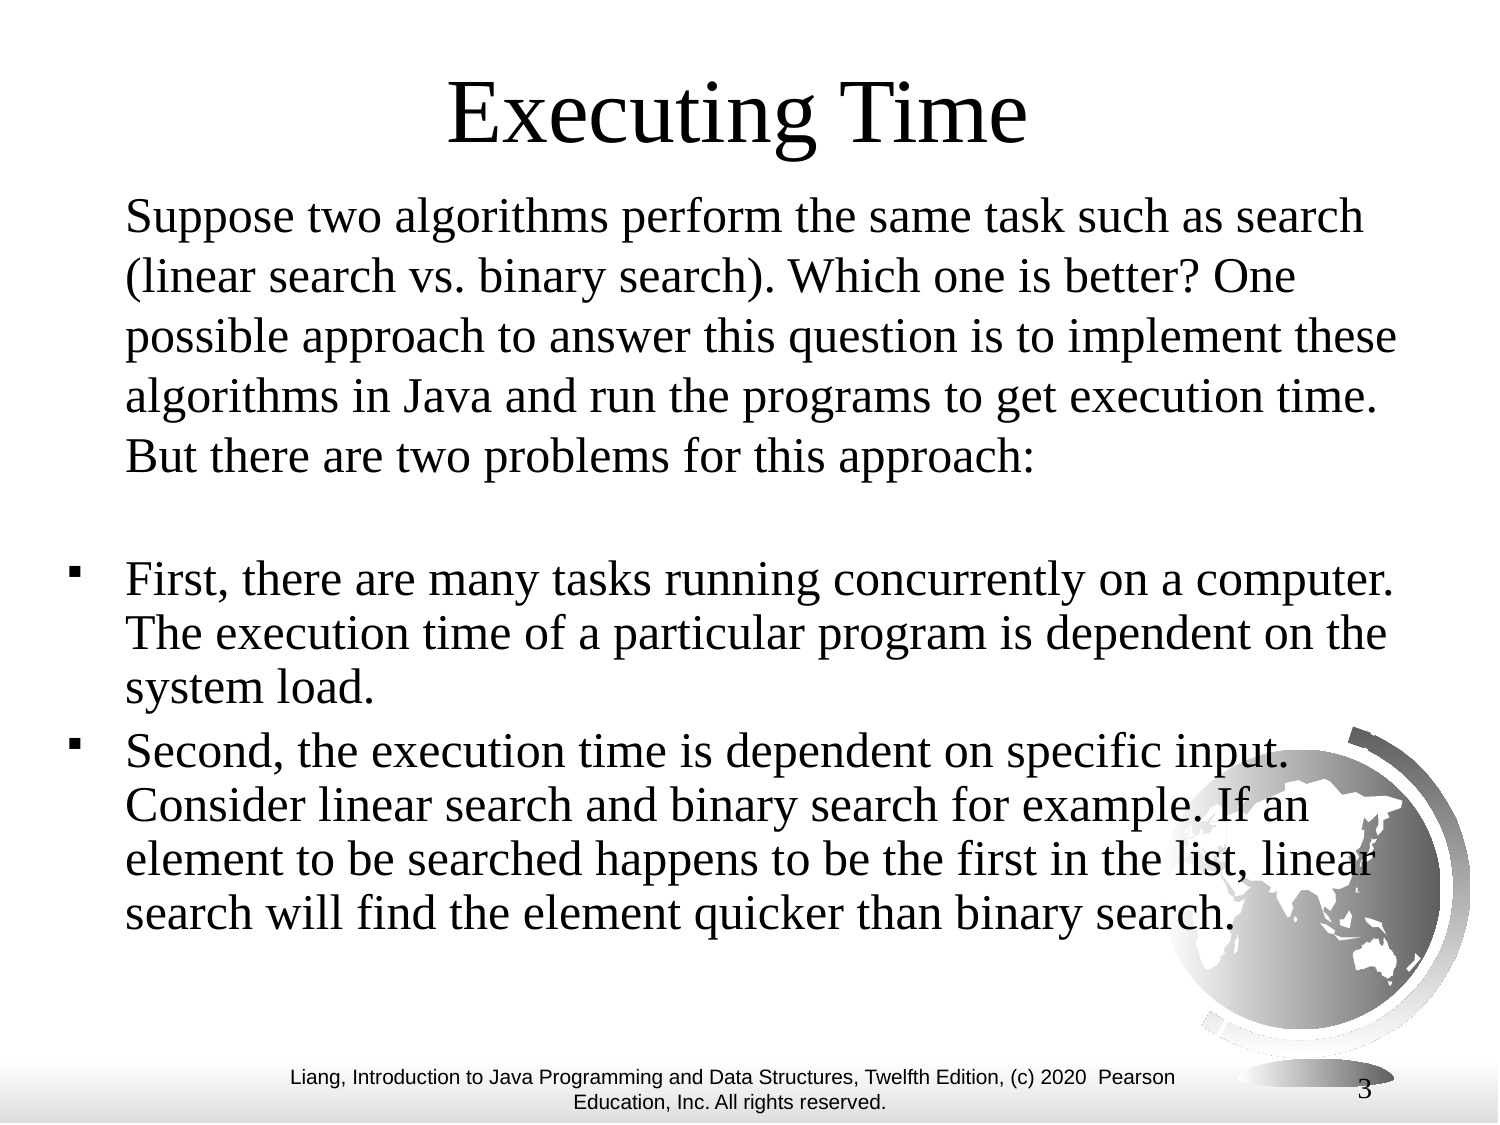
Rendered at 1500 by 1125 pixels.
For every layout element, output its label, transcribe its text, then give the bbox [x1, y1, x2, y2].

slide_number 3 [1074, 1050, 1388, 1125]
title Executing Time [112, 62, 1388, 150]
list Suppose two algorithms perform the same task such as search (linear search vs. binary search). Which one is better? One possible approach to answer this question is to implement these algorithms in Java and run the programs to get execution time. But there are two problems for this approach: First, there are many tasks running concurrently on a computer. The execution time of a particular program is dependent on the system load. Second, the execution time is dependent on specific input. Consider linear search and binary search for example. If an element to be searched happens to be the first in the list, linear search will find the element quicker than binary search. [37, 174, 1463, 1050]
